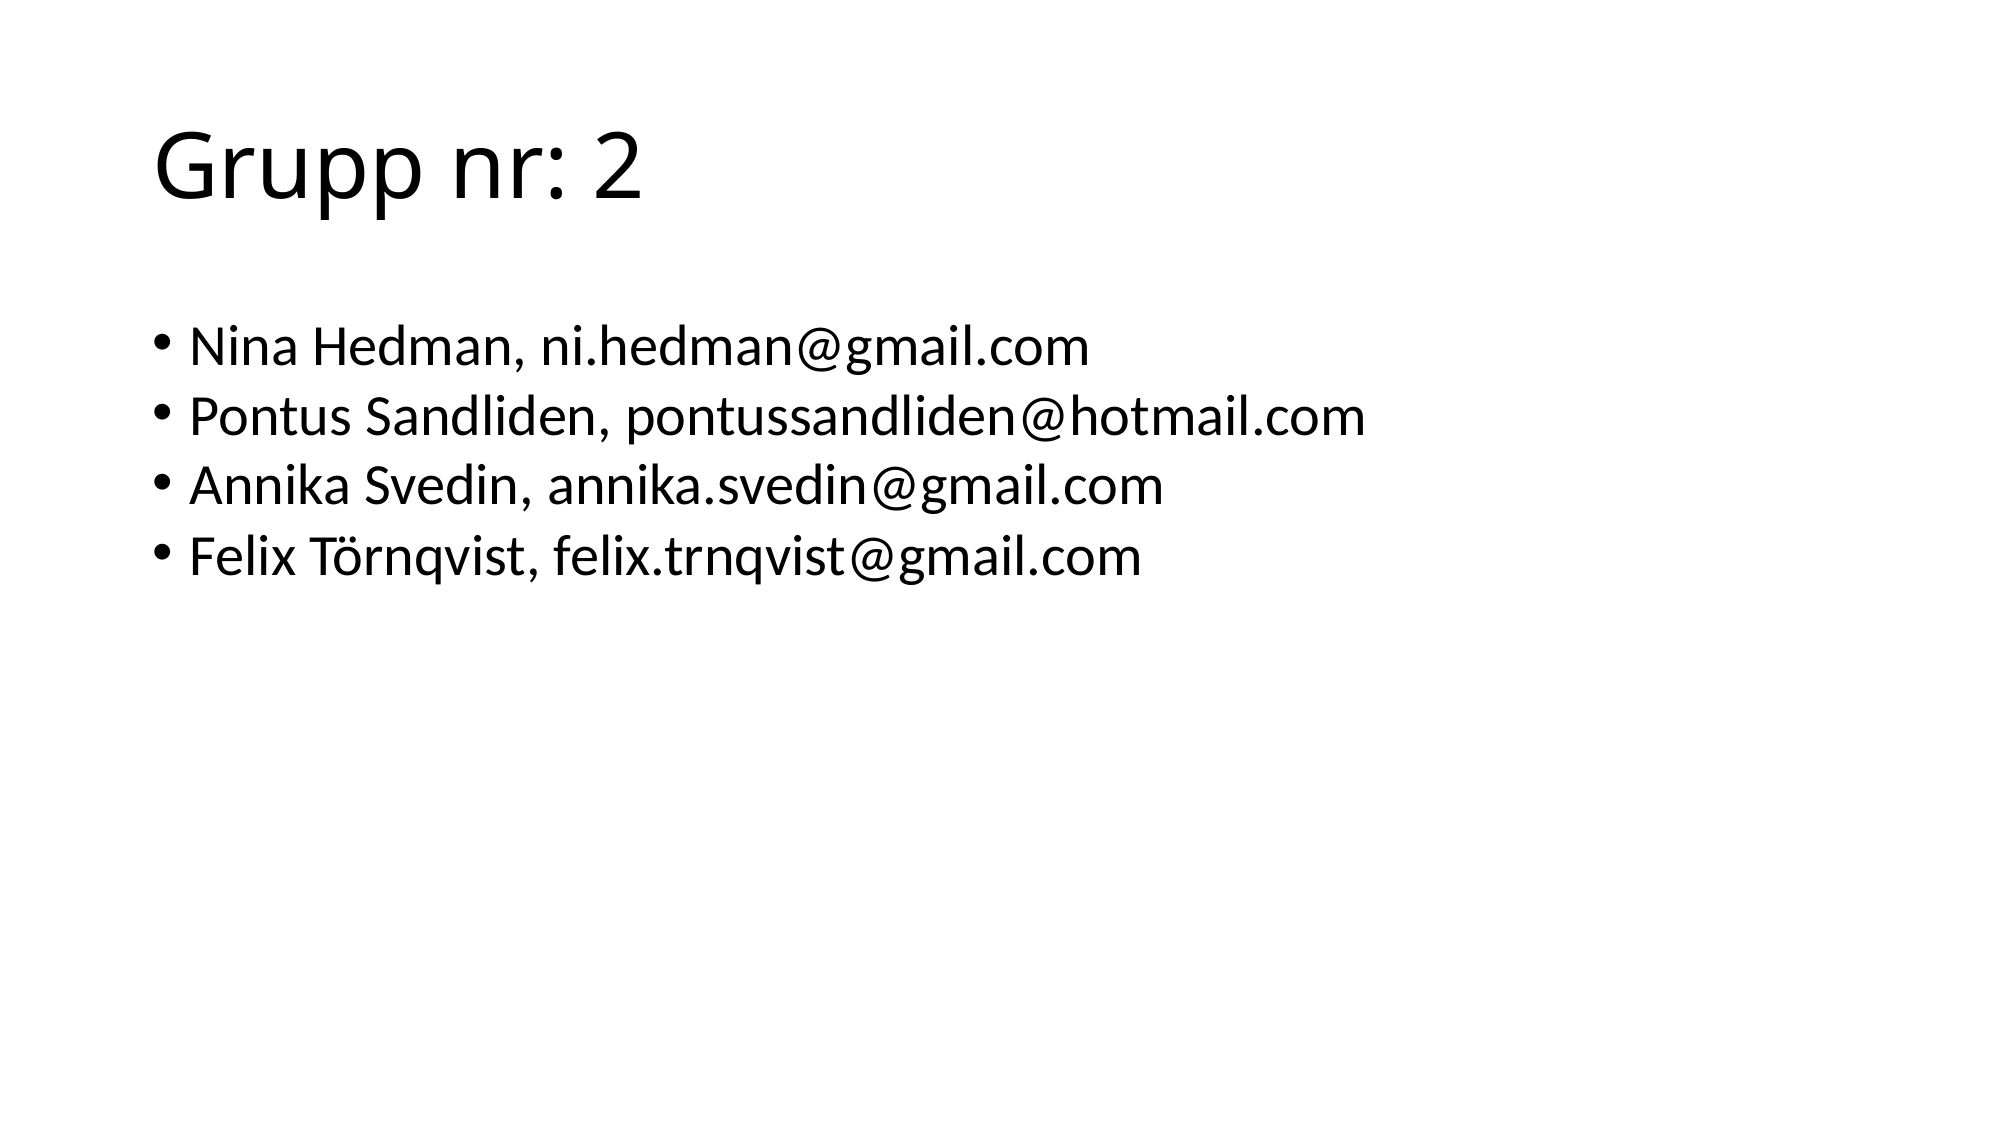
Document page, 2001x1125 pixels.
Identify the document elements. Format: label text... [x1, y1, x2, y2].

text_box Grupp nr: 2 [137, 59, 1863, 278]
text_box Nina Hedman, ni.hedman@gmail.com Pontus Sandliden, pontussandliden@hotmail.com Annika Svedin, annika.svedin@gmail.com Felix Törnqvist, felix.trnqvist@gmail.com [137, 299, 1863, 1014]
